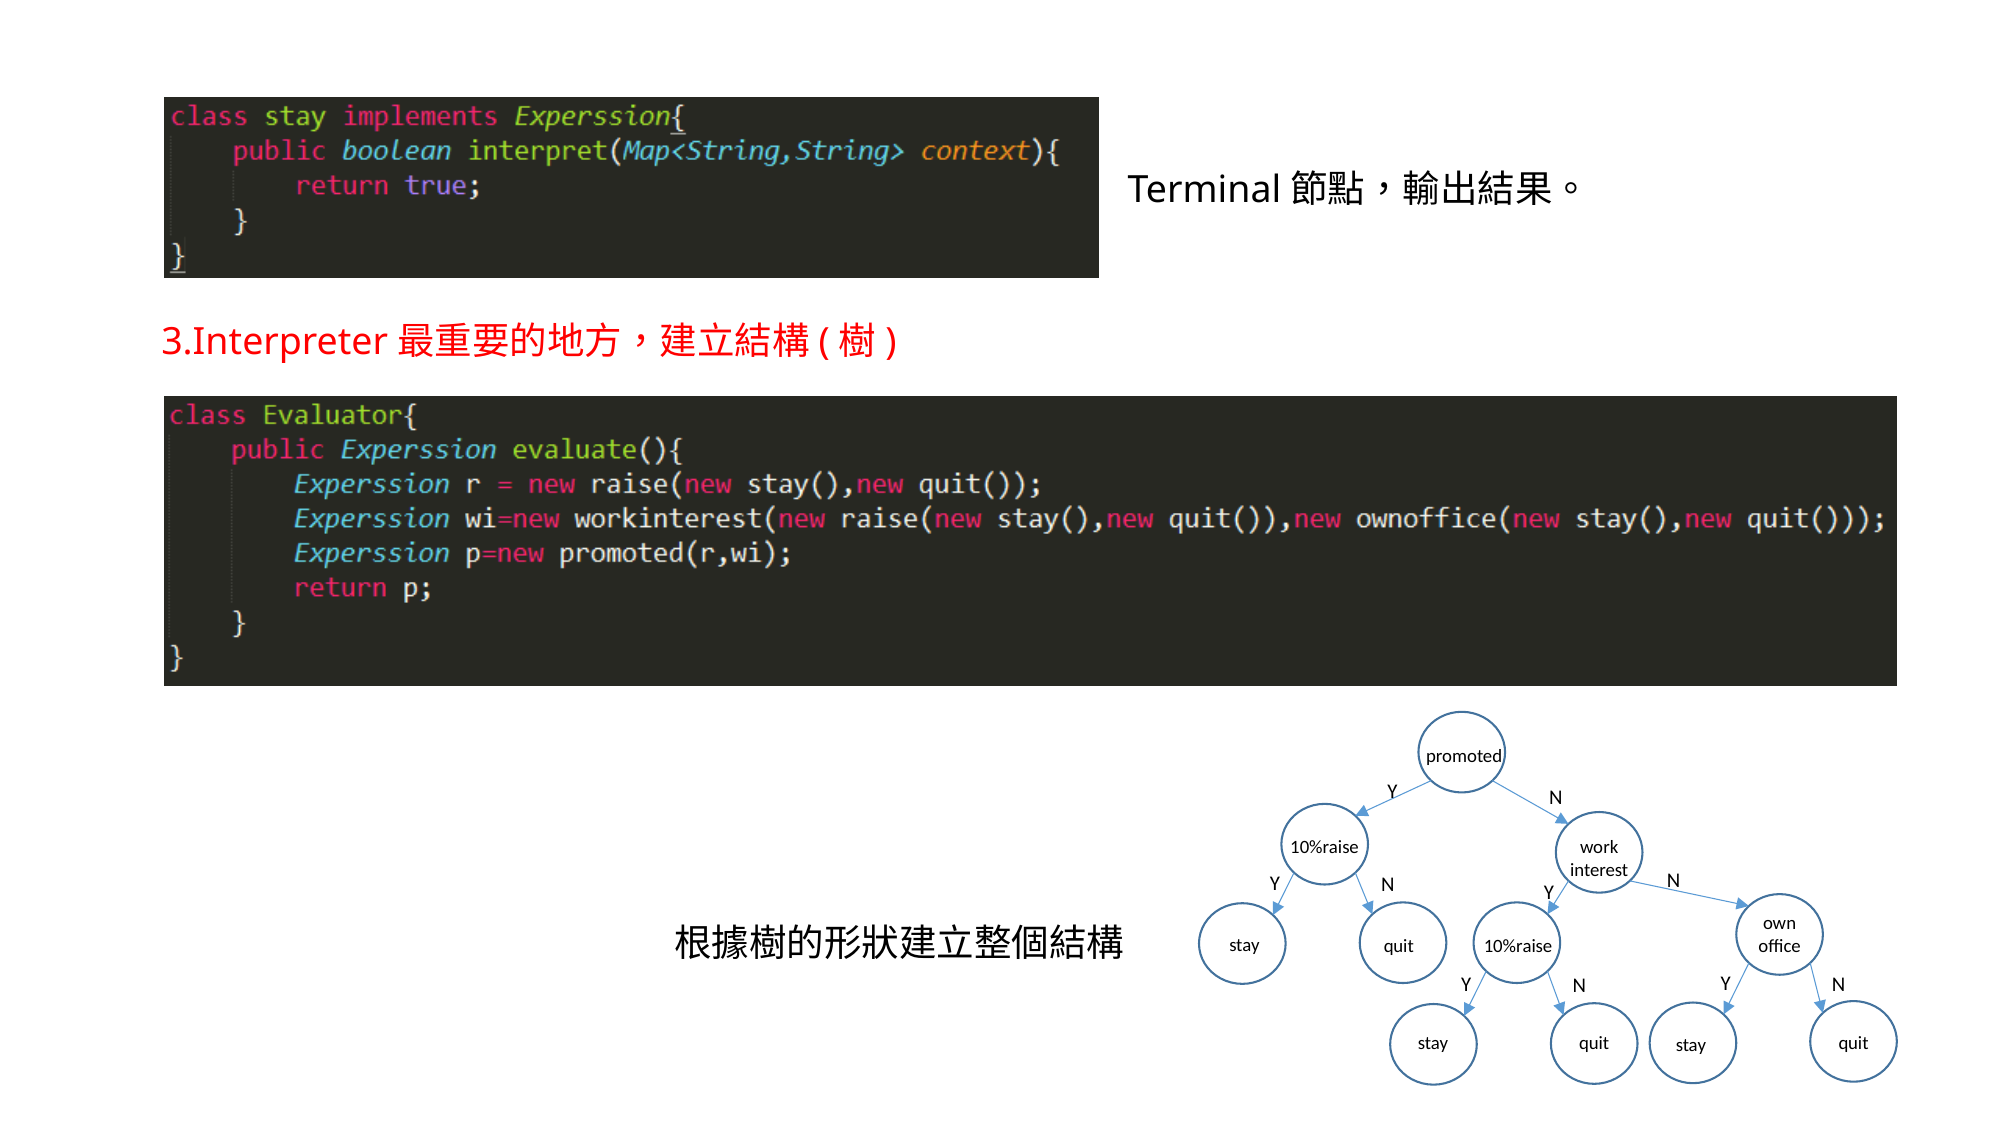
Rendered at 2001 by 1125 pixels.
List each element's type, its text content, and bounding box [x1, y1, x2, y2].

text_box 3.Interpreter最重要的地方，建立結構(樹) [146, 309, 912, 370]
text_box Terminal節點，輸出結果。 [1112, 157, 1939, 217]
picture [163, 396, 1897, 686]
text_box 根據樹的形狀建立整個結構 [659, 911, 1198, 972]
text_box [1198, 711, 1897, 1085]
picture [163, 97, 1099, 278]
